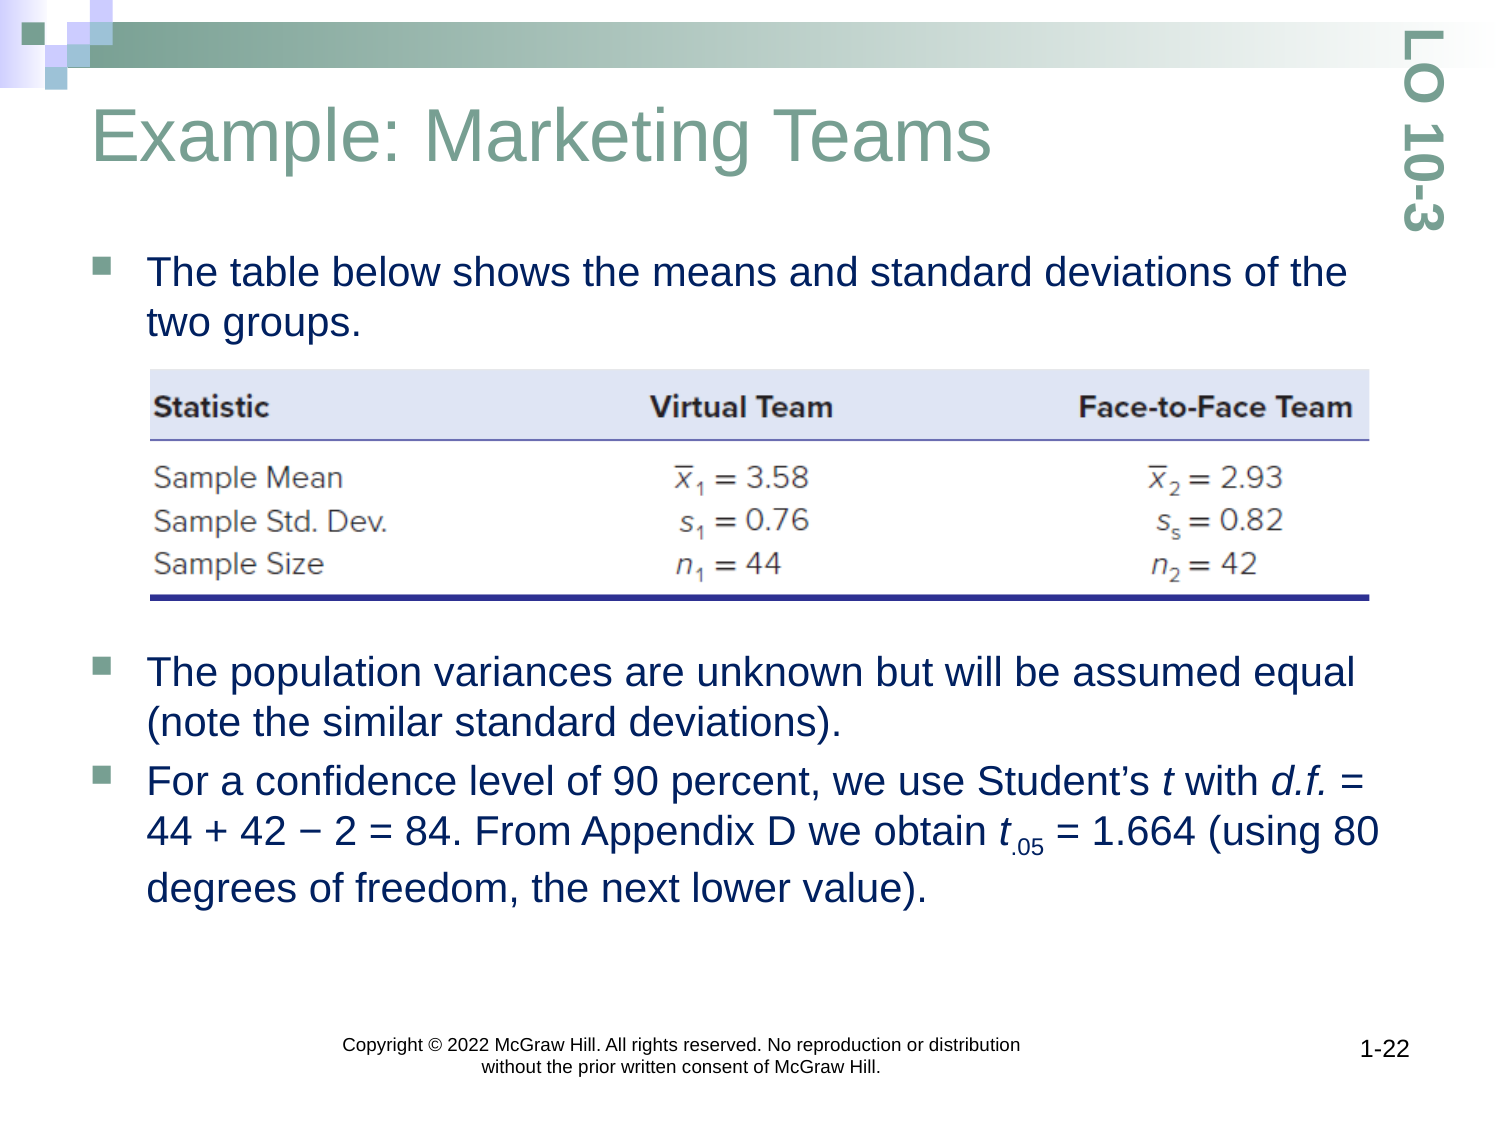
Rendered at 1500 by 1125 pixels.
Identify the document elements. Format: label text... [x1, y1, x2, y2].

title Example: Marketing Teams [74, 74, 1381, 188]
footer Copyright © 2022 McGraw Hill. All rights reserved. No reproduction or distribution without the prior written consent of McGraw Hill. [312, 1025, 1050, 1100]
slide_number 1-22 [1074, 1025, 1425, 1100]
list LO 10-3 [1381, 12, 1470, 288]
picture [149, 369, 1370, 602]
list The table below shows the means and standard deviations of the two groups. The population variances are unknown but will be assumed equal (note the similar standard deviations). For a confidence level of 90 percent, we use Student’s t with d.f. = 44 + 42 − 2 = 84. From Appendix D we obtain t.05 = 1.664 (using 80 degrees of freedom, the next lower value). [74, 237, 1426, 963]
